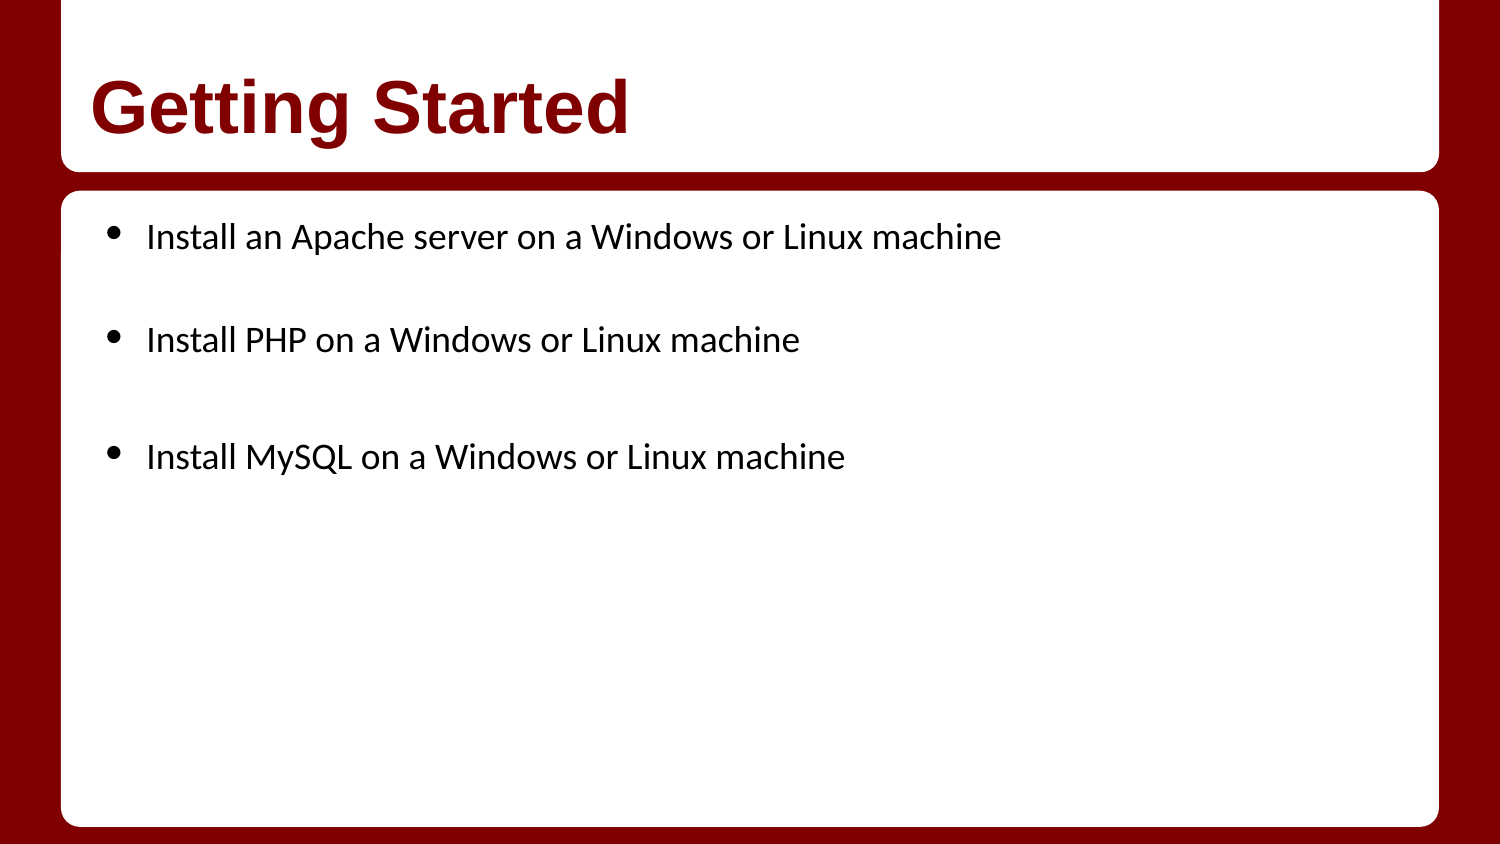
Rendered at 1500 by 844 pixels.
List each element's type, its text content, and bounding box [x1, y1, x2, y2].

list Install an Apache server on a Windows or Linux machine Install PHP on a Windows or Linux machine Install MySQL on a Windows or Linux machine [75, 196, 1425, 808]
title Getting Started [75, 22, 1425, 164]
